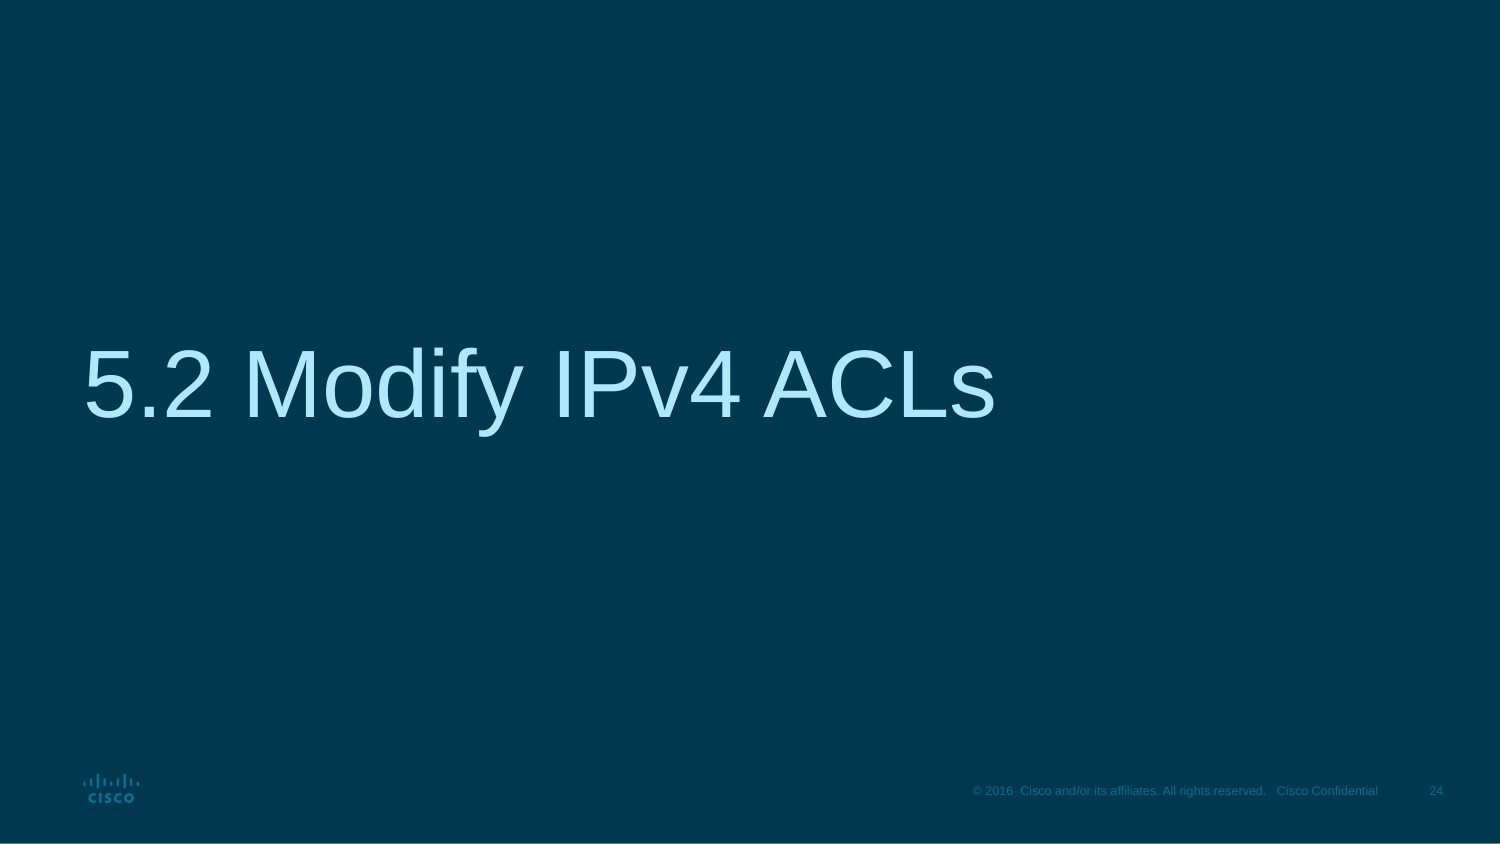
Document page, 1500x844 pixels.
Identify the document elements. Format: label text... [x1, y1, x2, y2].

title 5.2 Modify IPv4 ACLs [68, 293, 1356, 446]
